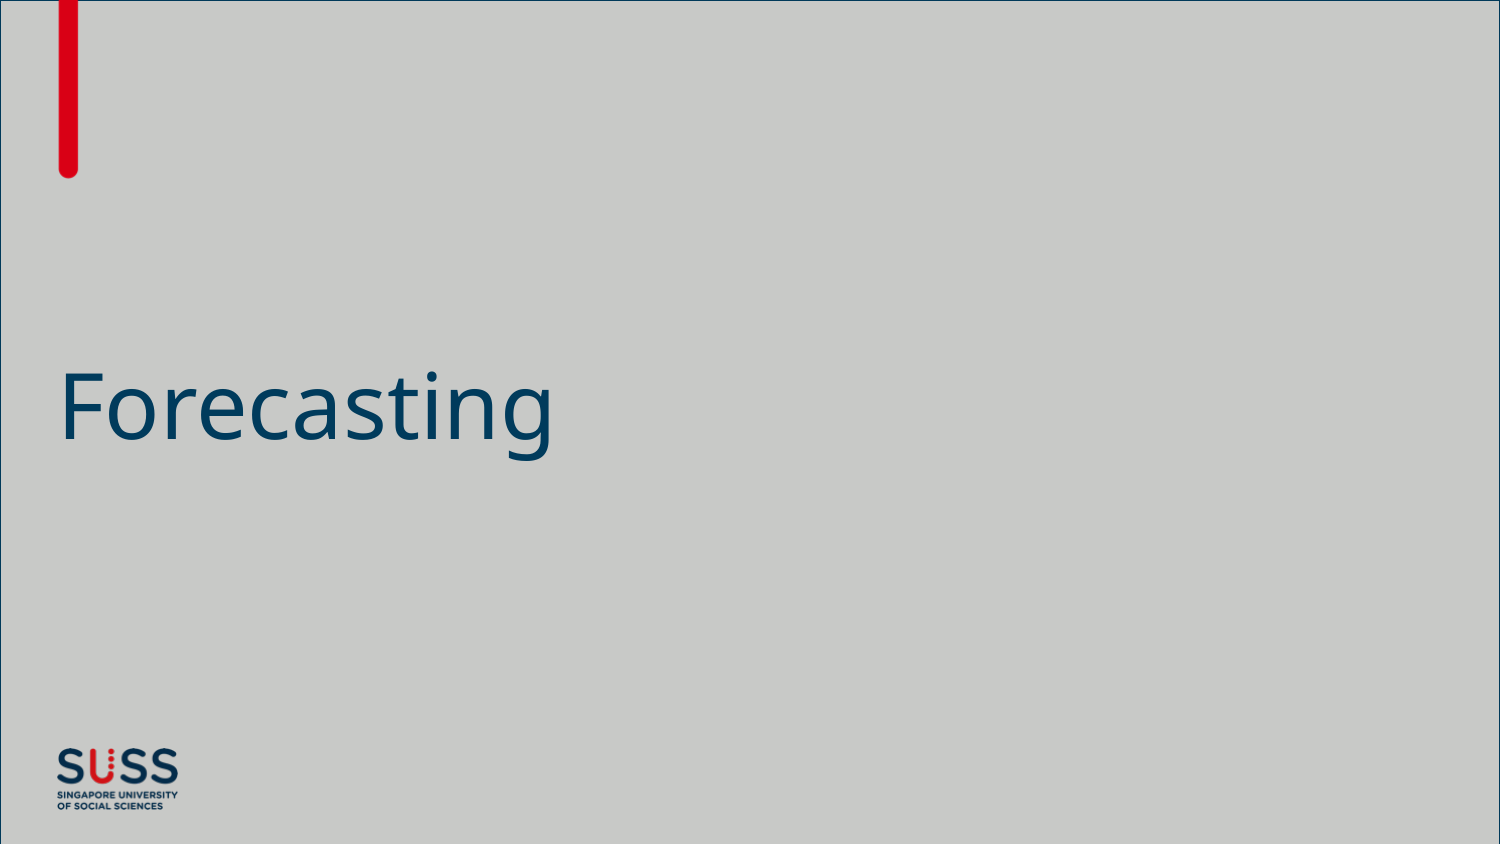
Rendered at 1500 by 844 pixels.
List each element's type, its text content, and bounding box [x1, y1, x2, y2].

title Forecasting [42, 204, 1378, 466]
picture [57, 748, 178, 810]
picture [57, 0, 81, 200]
